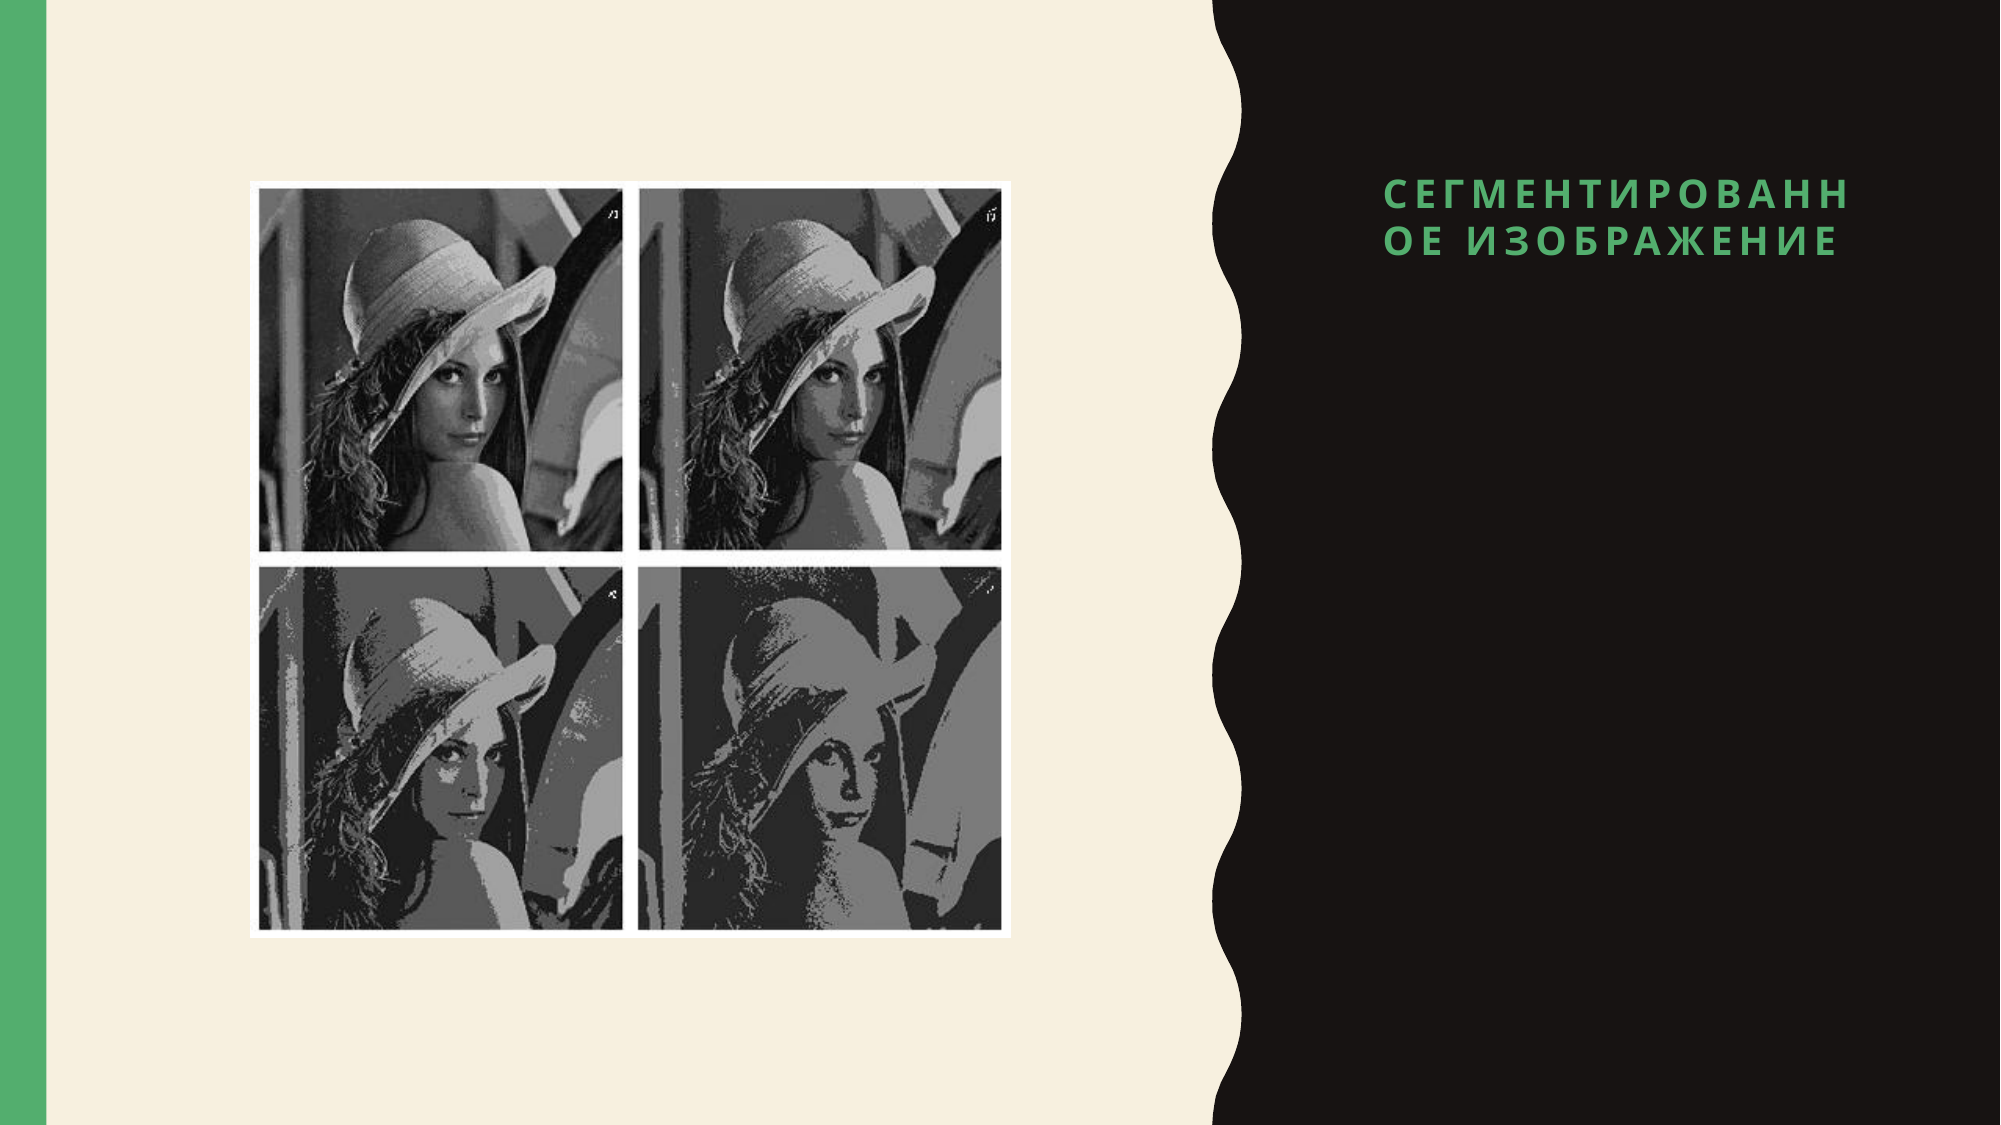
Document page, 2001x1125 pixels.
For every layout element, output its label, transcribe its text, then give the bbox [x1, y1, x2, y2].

title Сегментированное изображение [1367, 75, 1875, 272]
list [250, 181, 1011, 938]
